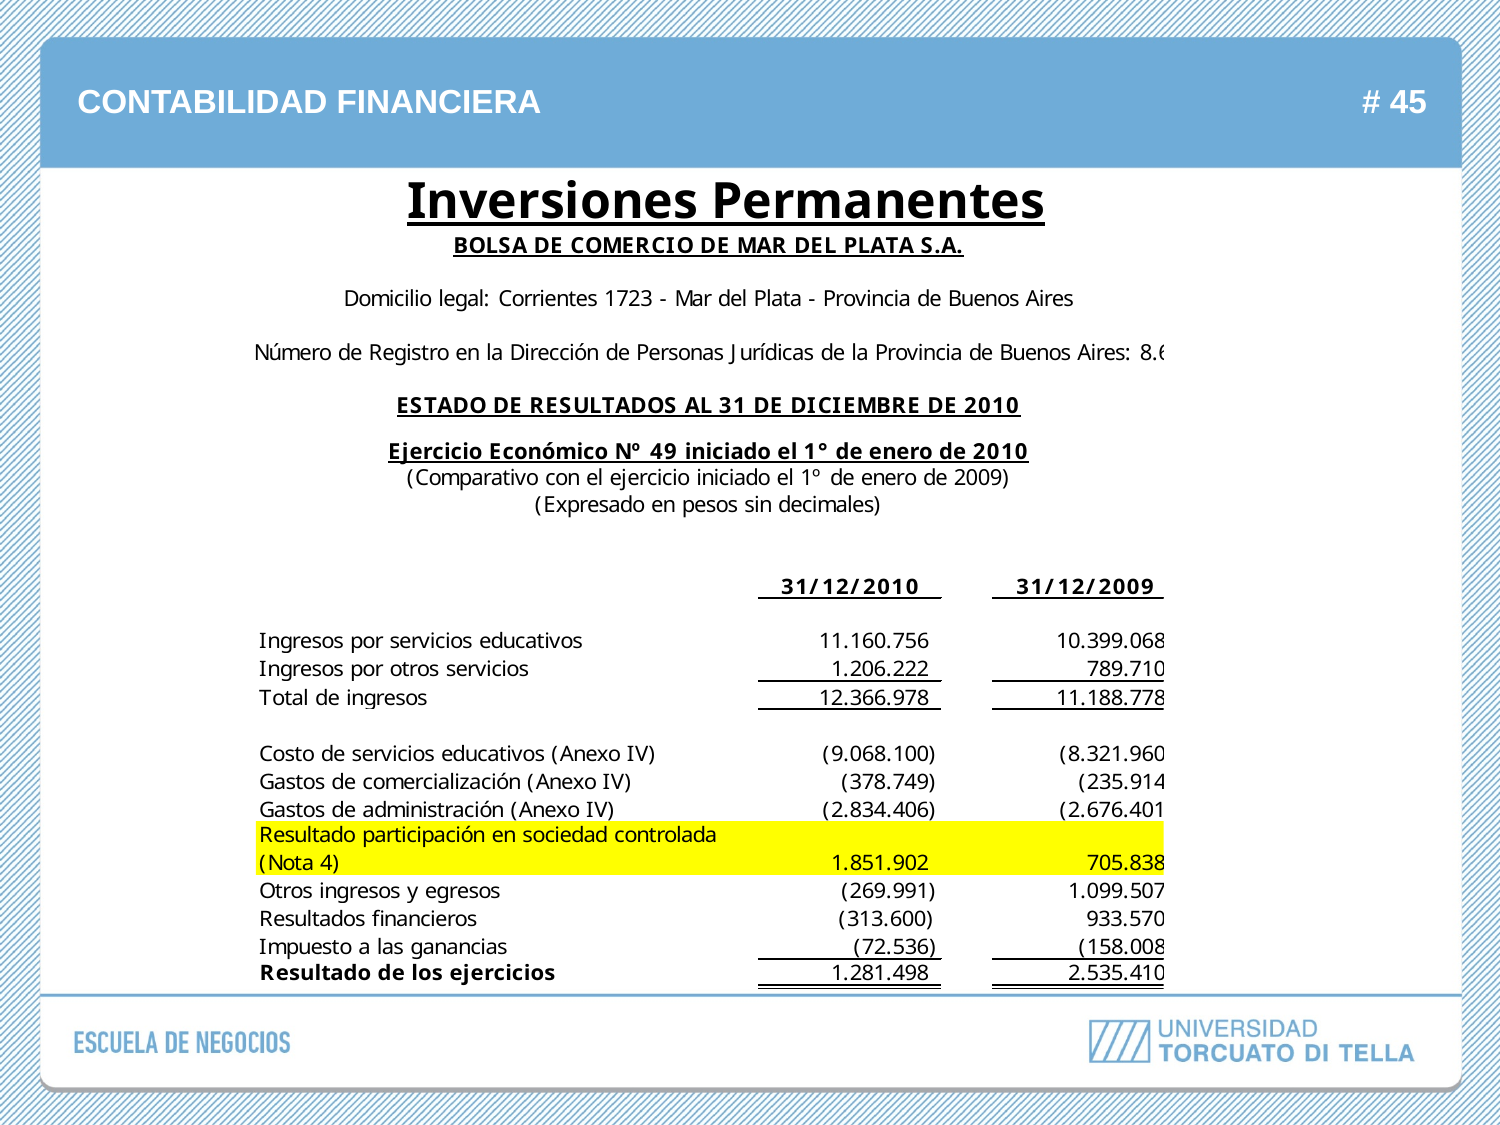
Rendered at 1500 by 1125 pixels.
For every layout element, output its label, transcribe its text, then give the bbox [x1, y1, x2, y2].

text_box Inversiones Permanentes [112, 160, 1341, 236]
picture [0, 0, 1500, 1125]
